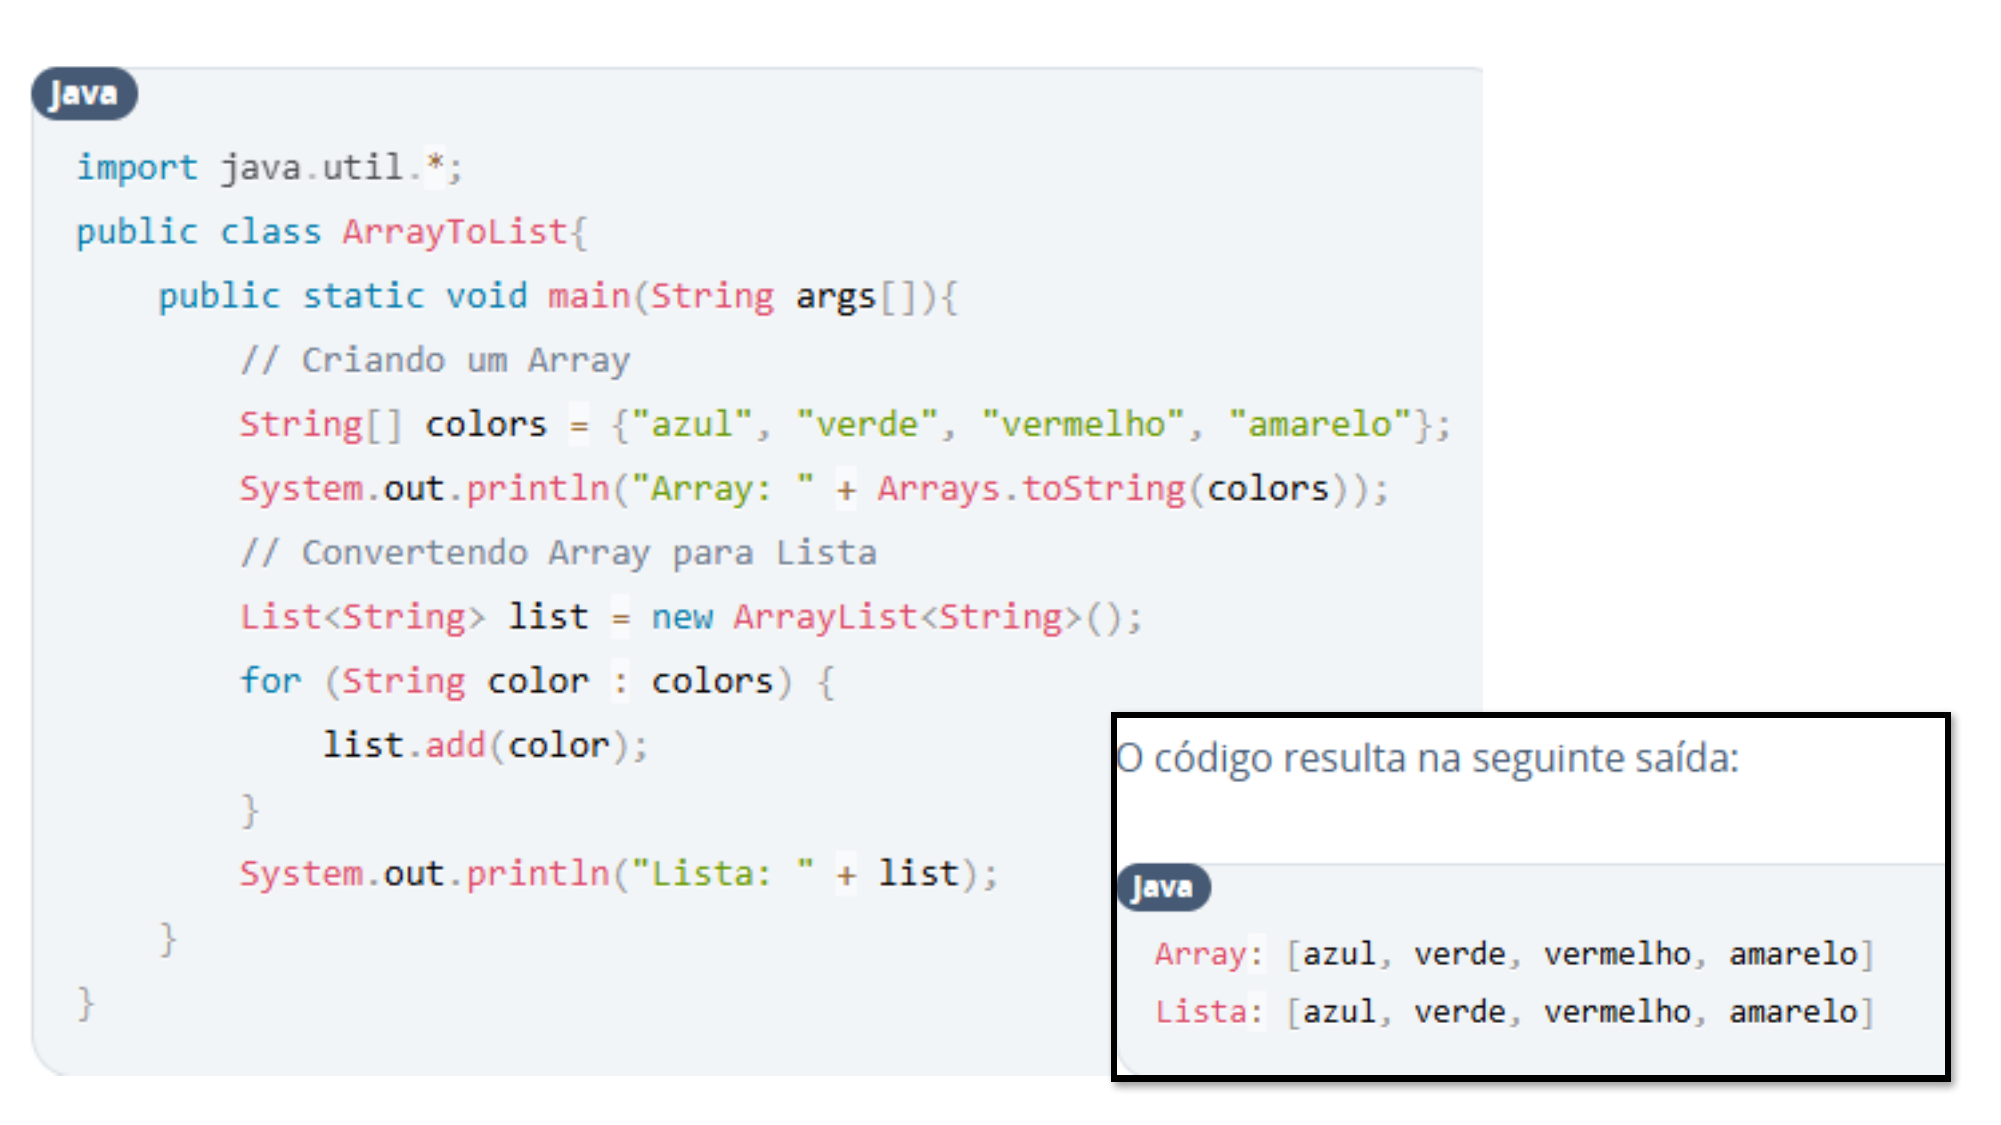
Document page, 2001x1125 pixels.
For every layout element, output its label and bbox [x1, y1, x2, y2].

picture [0, 49, 1946, 1076]
